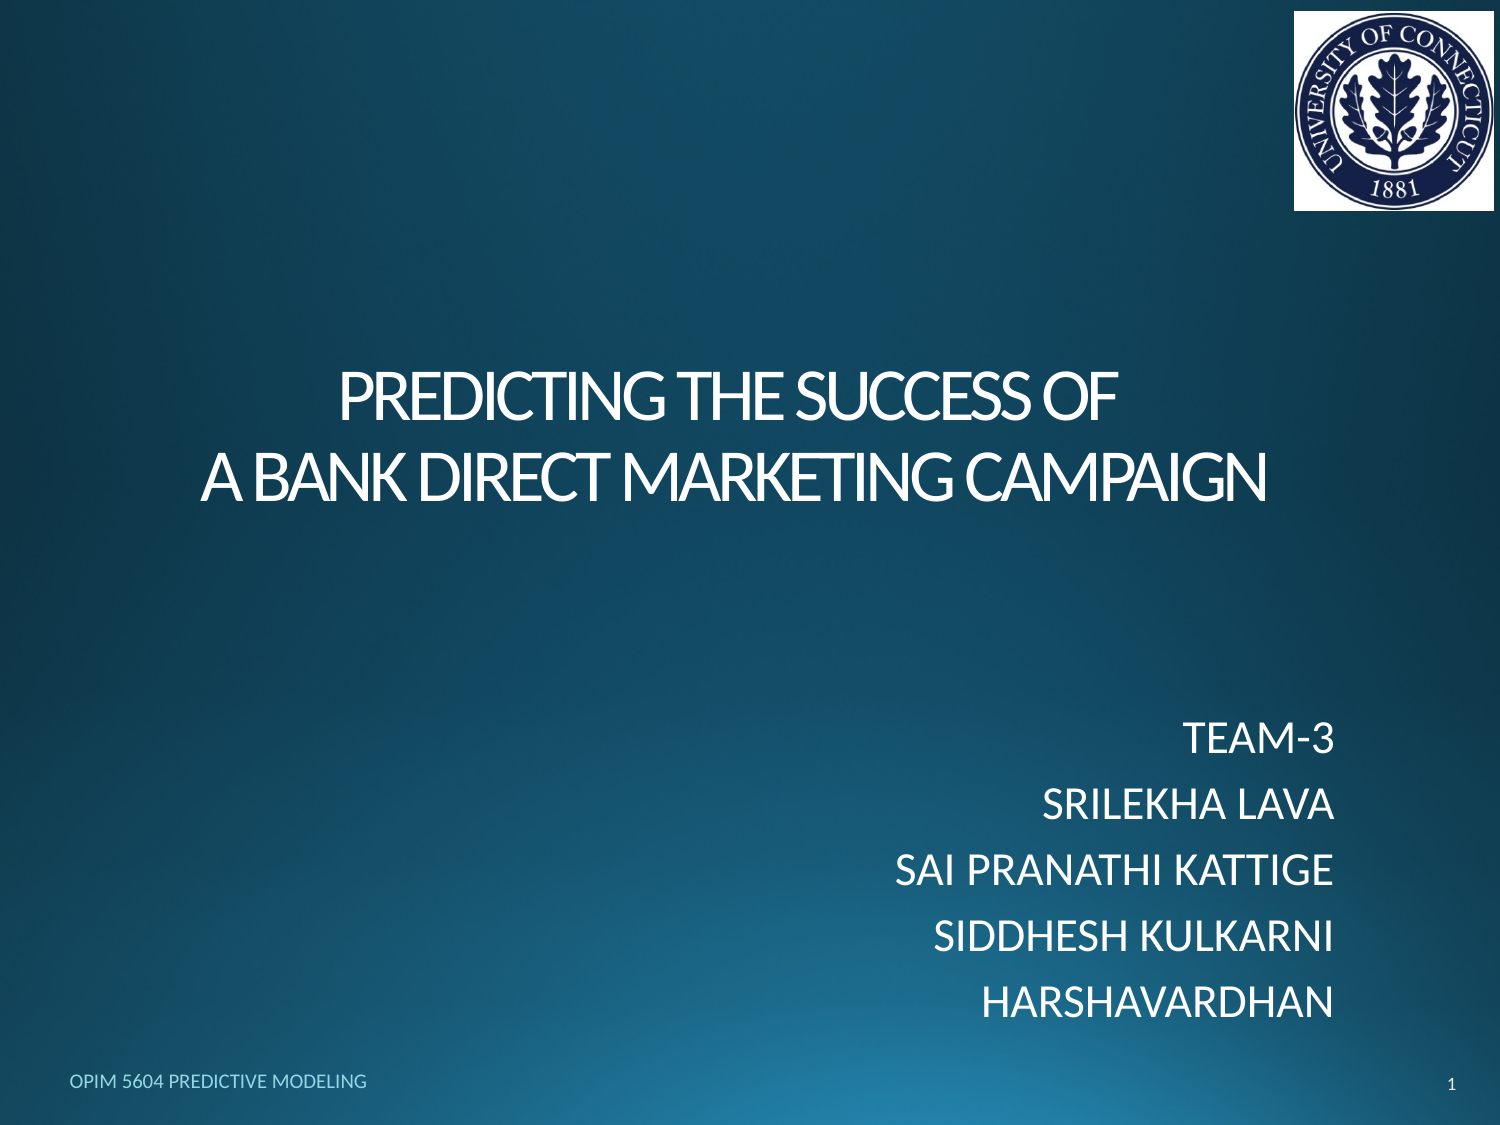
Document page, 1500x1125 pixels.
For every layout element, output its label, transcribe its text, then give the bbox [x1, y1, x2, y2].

slide_number 1 [1316, 1058, 1472, 1109]
subtitle TEAM-3 SRILEKHA LAVA SAI PRANATHI KATTIGE SIDDHESH KULKARNI HARSHAVARDHAN [150, 704, 1350, 1036]
title PREDICTING THE SUCCESS OF A BANK DIRECT MARKETING CAMPAIGN [135, 267, 1336, 693]
footer OPIM 5604 PREDICTIVE MODELING [41, 1062, 396, 1099]
picture [0, 0, 1500, 1125]
